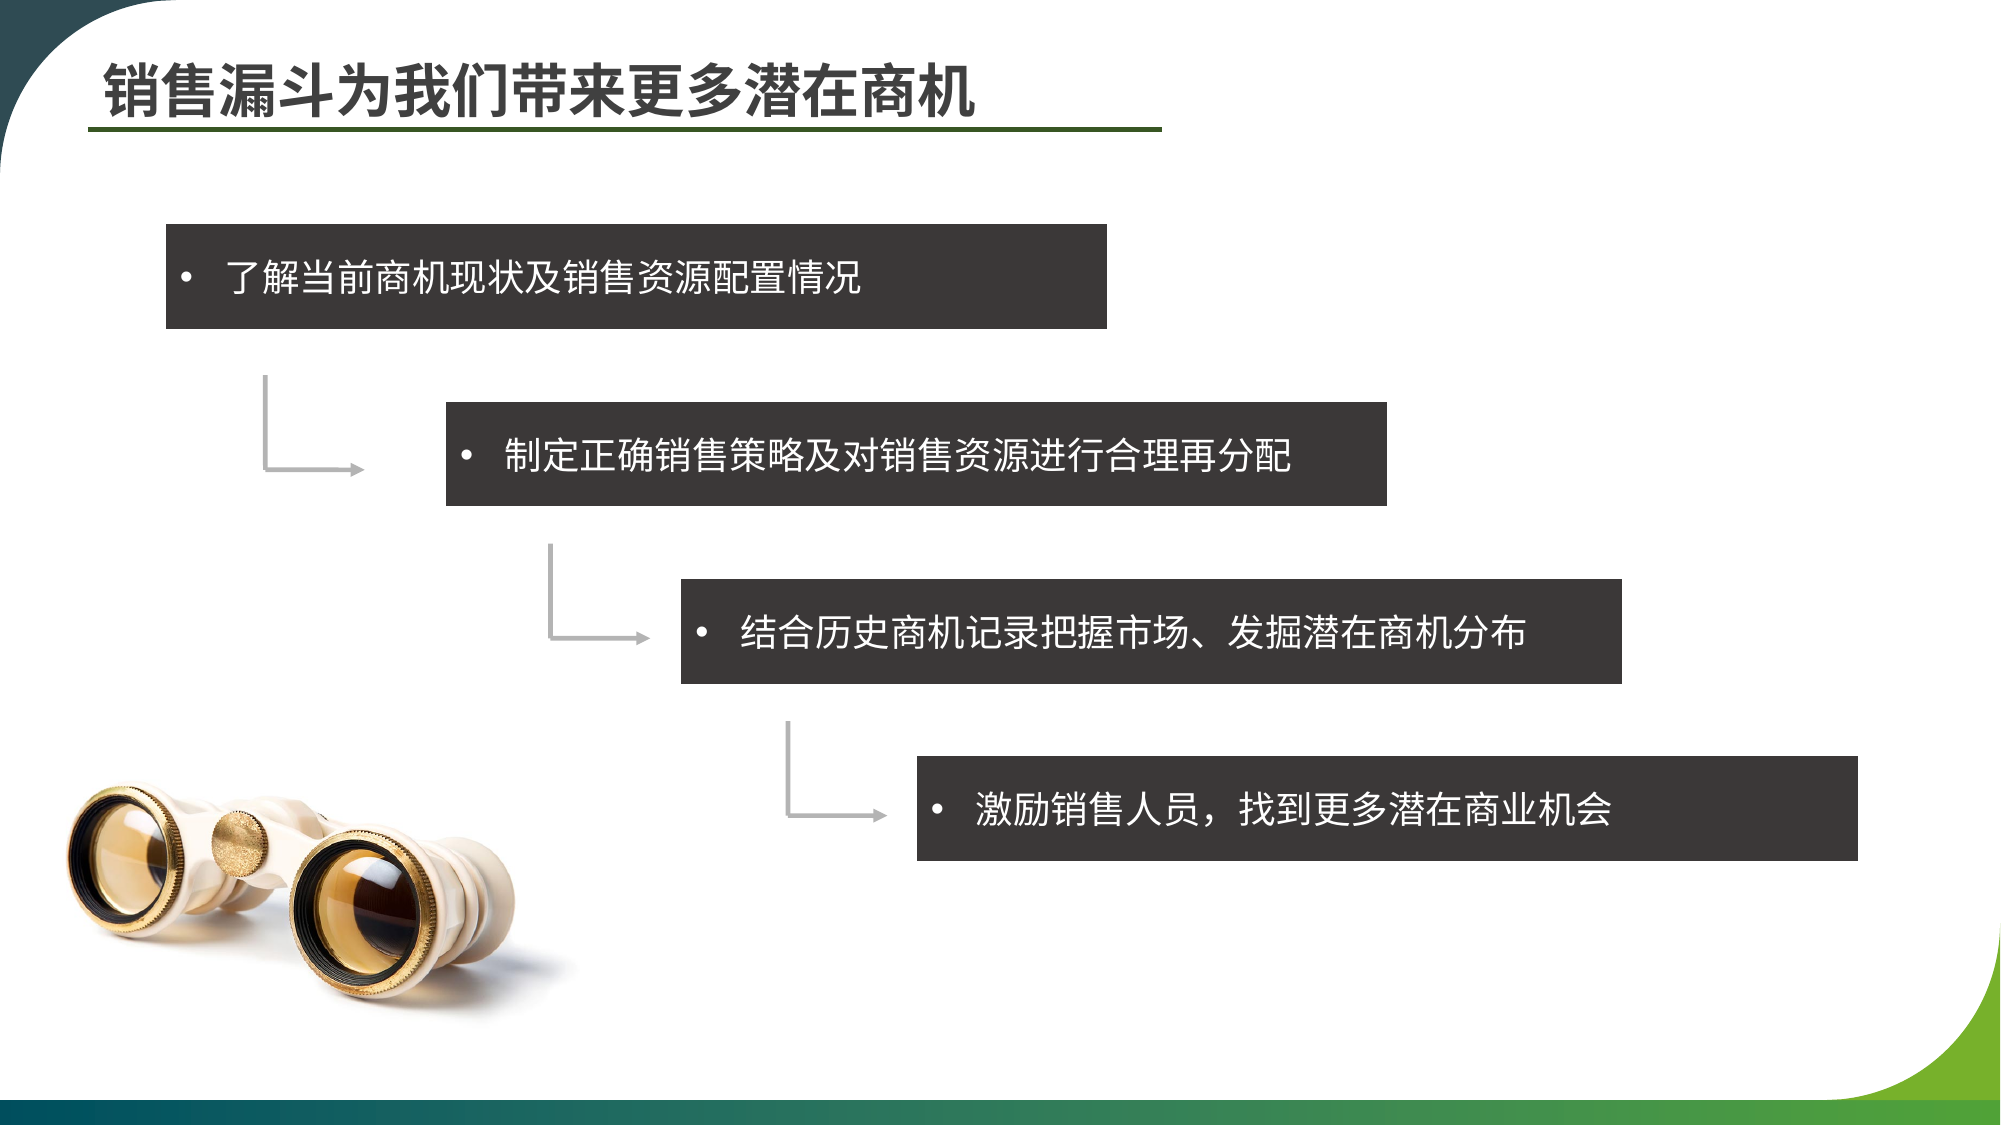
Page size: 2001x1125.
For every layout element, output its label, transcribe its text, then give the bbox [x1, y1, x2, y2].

picture [14, 684, 597, 1073]
title 销售漏斗为我们带来更多潜在商机 [87, 55, 1196, 147]
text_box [164, 223, 1859, 862]
